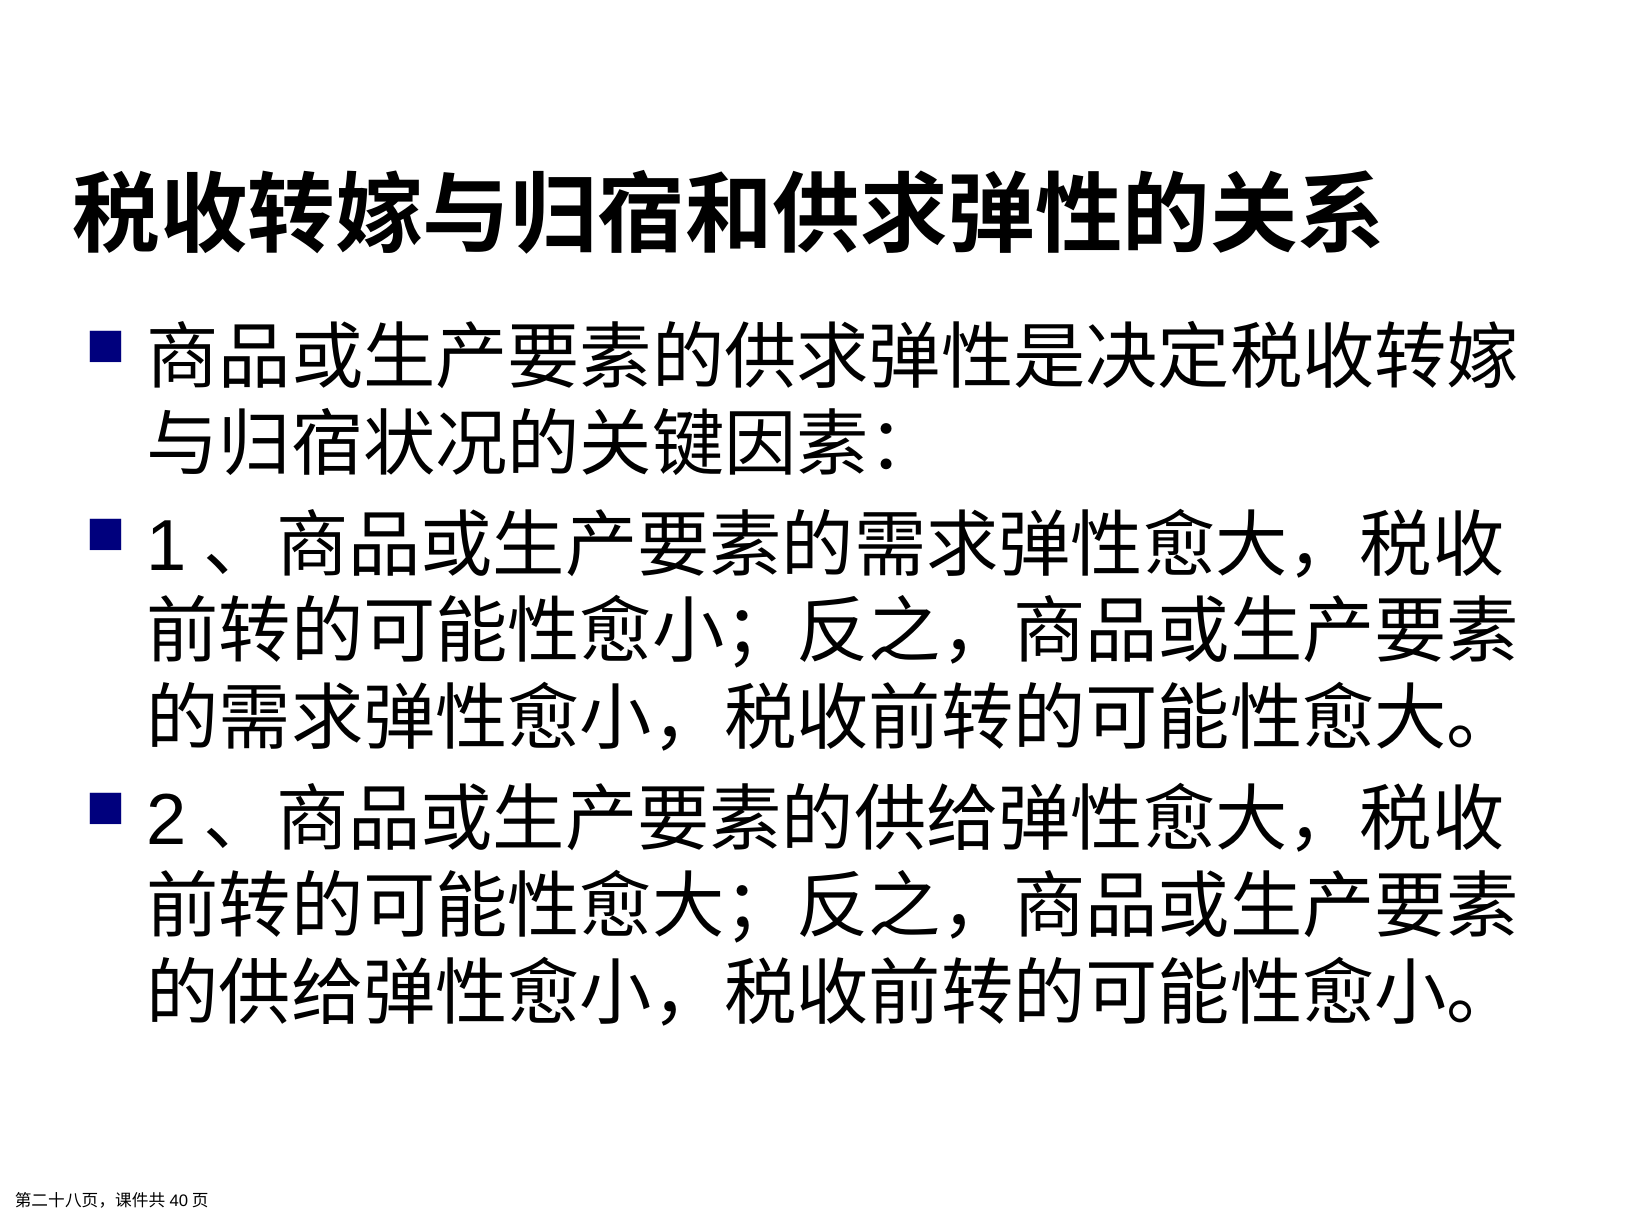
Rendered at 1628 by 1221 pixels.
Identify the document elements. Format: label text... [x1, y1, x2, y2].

text_box 第二十八页，课件共40页 [0, 1178, 1628, 1221]
title 税收转嫁与归宿和供求弹性的关系 [57, 108, 1532, 313]
list 商品或生产要素的供求弹性是决定税收转嫁与归宿状况的关键因素： 1、商品或生产要素的需求弹性愈大，税收前转的可能性愈小；反之，商品或生产要素的需求弹性愈小，税收前转的可能性愈大。 2、商品或生产要素的供给弹性愈大，税收前转的可能性愈大；反之，商品或生产要素的供给弹性愈小，税收前转的可能性愈小。 [70, 302, 1571, 1162]
